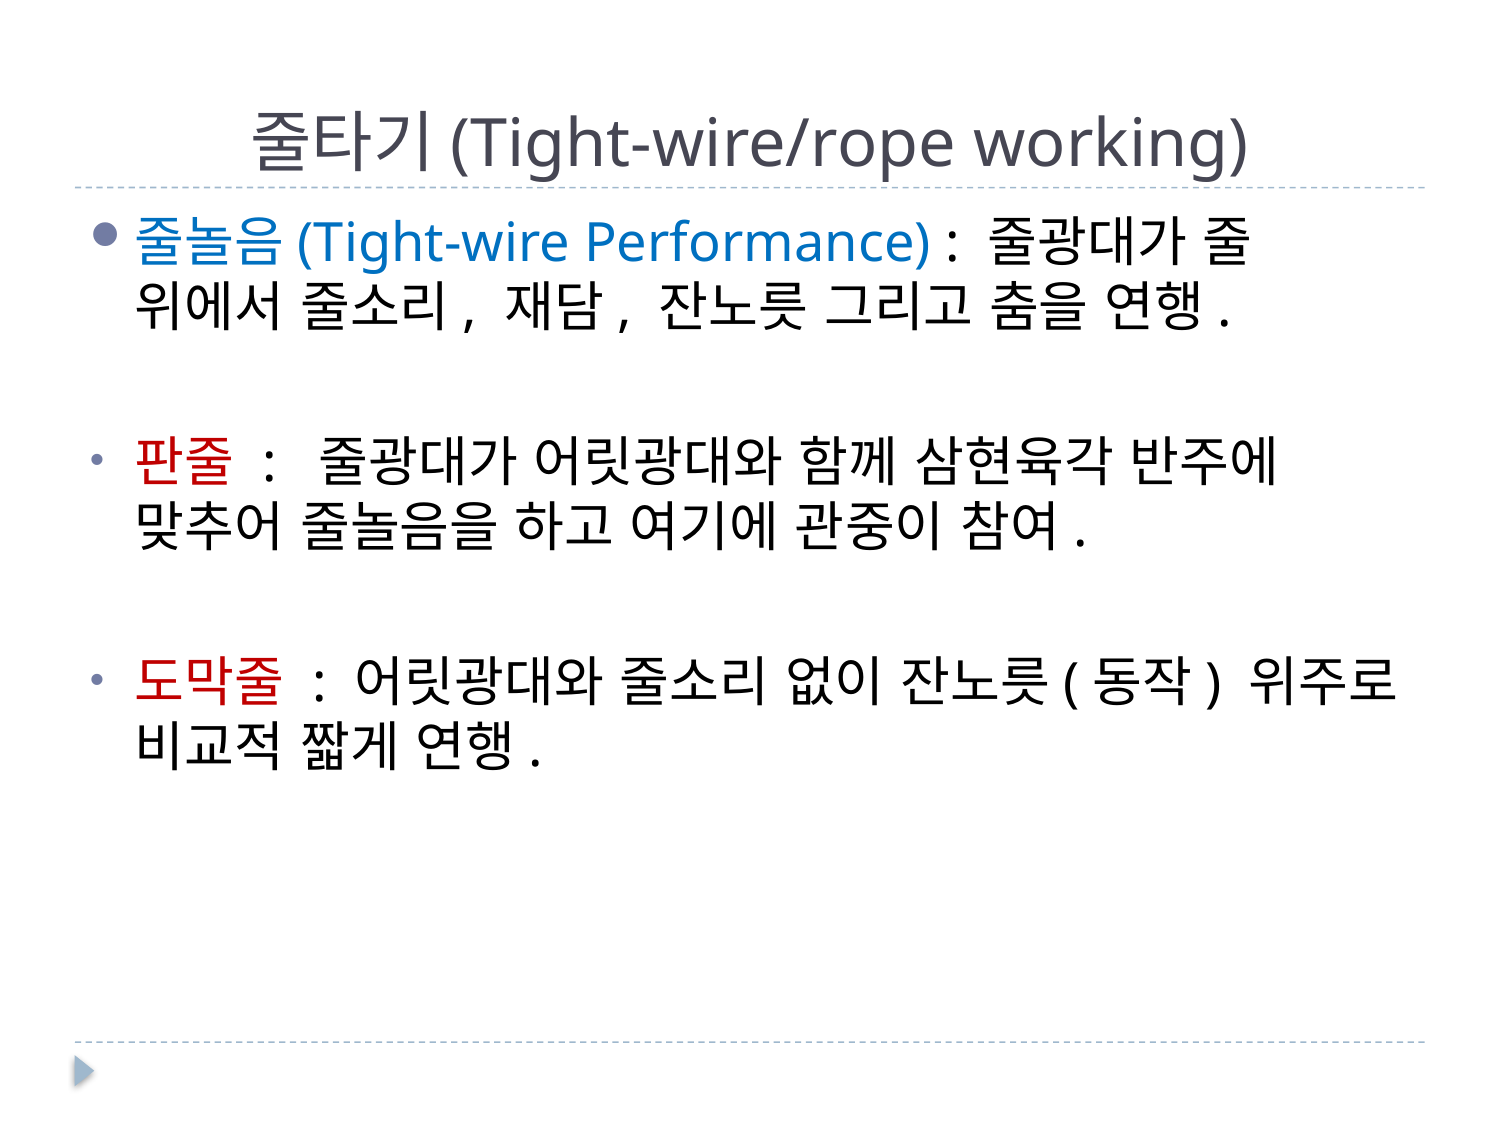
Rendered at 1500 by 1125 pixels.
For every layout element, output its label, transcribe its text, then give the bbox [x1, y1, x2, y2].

title 줄타기(Tight-wire/rope working) [75, 24, 1425, 188]
list 줄놀음(Tight-wire Performance) : 줄광대가 줄 위에서 줄소리, 재담, 잔노릇 그리고 춤을 연행. 판줄 : 줄광대가 어릿광대와 함께 삼현육각 반주에 맞추어 줄놀음을 하고 여기에 관중이 참여. 도막줄 : 어릿광대와 줄소리 없이 잔노릇(동작) 위주로 비교적 짧게 연행. [75, 200, 1425, 1010]
